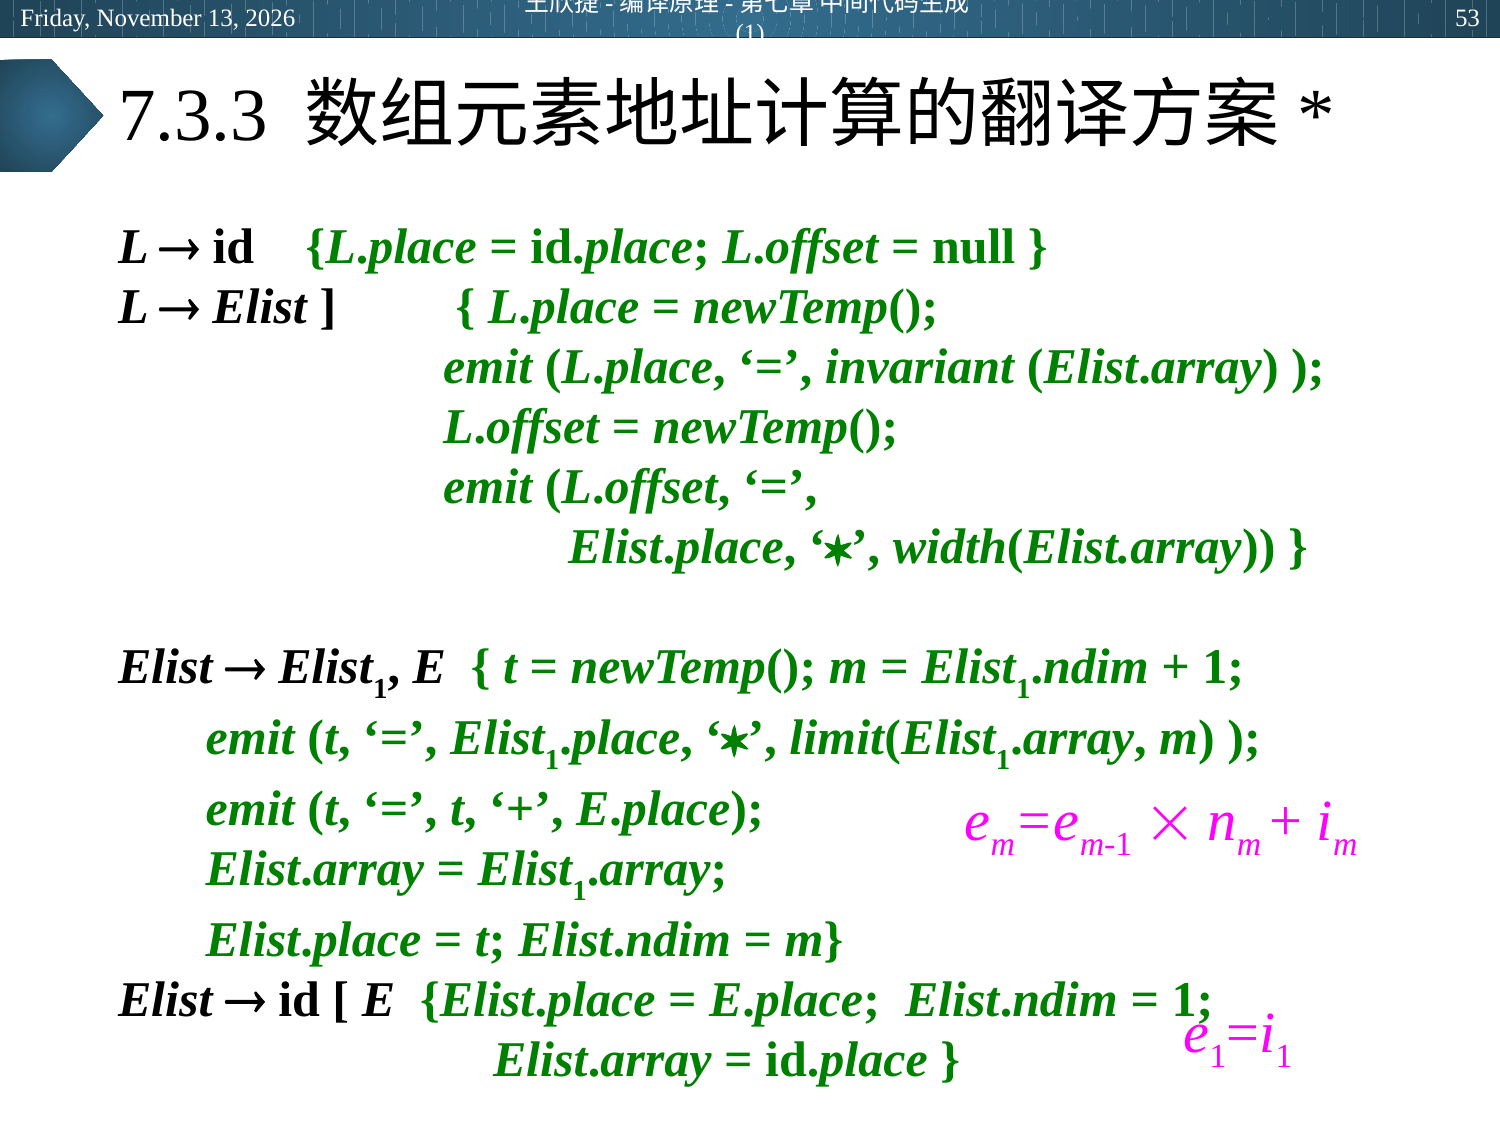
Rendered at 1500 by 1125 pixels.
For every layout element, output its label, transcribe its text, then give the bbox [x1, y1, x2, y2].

footer 王欣捷-编译原理-第七章 中间代码生成(1) [496, 1, 1004, 32]
text_box em=em-1  nm + im [950, 774, 1450, 875]
text_box e1=i1 [1093, 986, 1350, 1062]
slide_number 53 [1157, 1, 1495, 32]
list L  id {L.place = id.place; L.offset = null } L  Elist ] { L.place = newTemp(); emit (L.place, ‘=’, invariant (Elist.array) ); L.offset = newTemp(); emit (L.offset, ‘=’, Elist.place, ‘’, width(Elist.array)) } Elist  Elist1, E { t = newTemp(); m = Elist1.ndim + 1; emit (t, ‘=’, Elist1.place, ‘’, limit(Elist1.array, m) ); emit (t, ‘=’, t, ‘+’, E.place); Elist.array = Elist1.array; Elist.place = t; Elist.ndim = m} Elist  id [ E {Elist.place = E.place; Elist.ndim = 1; Elist.array = id.place } [103, 206, 1397, 1125]
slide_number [5, 1, 344, 32]
title 7.3.3 数组元素地址计算的翻译方案* [103, 37, 1397, 194]
